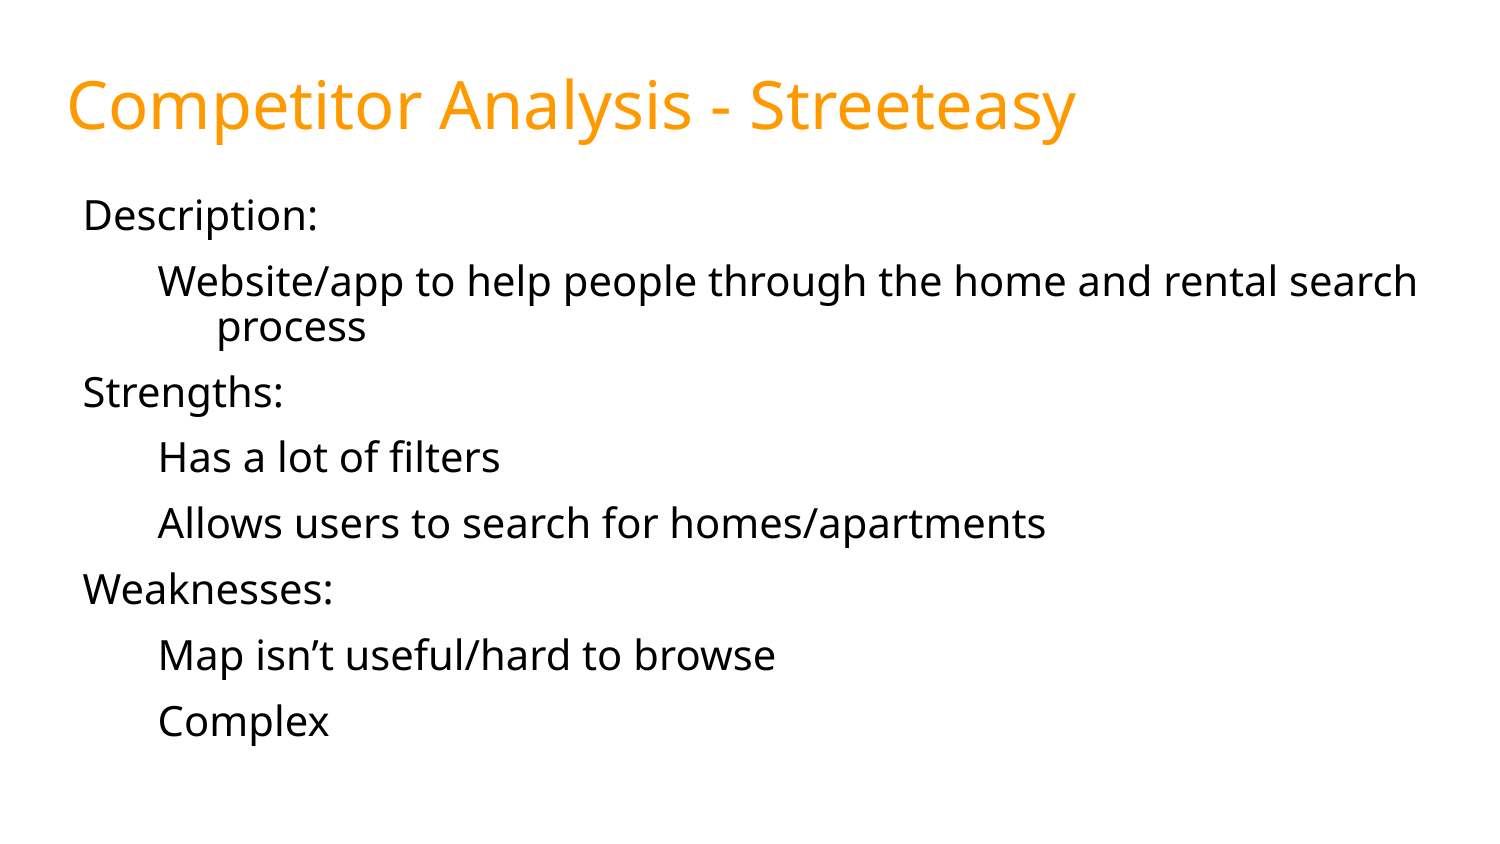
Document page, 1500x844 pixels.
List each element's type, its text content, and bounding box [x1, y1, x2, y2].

list Description: Website/app to help people through the home and rental search process Strengths: Has a lot of filters Allows users to search for homes/apartments Weaknesses: Map isn’t useful/hard to browse Complex [51, 179, 1449, 728]
title Competitor Analysis - Streeteasy [51, 48, 1449, 179]
